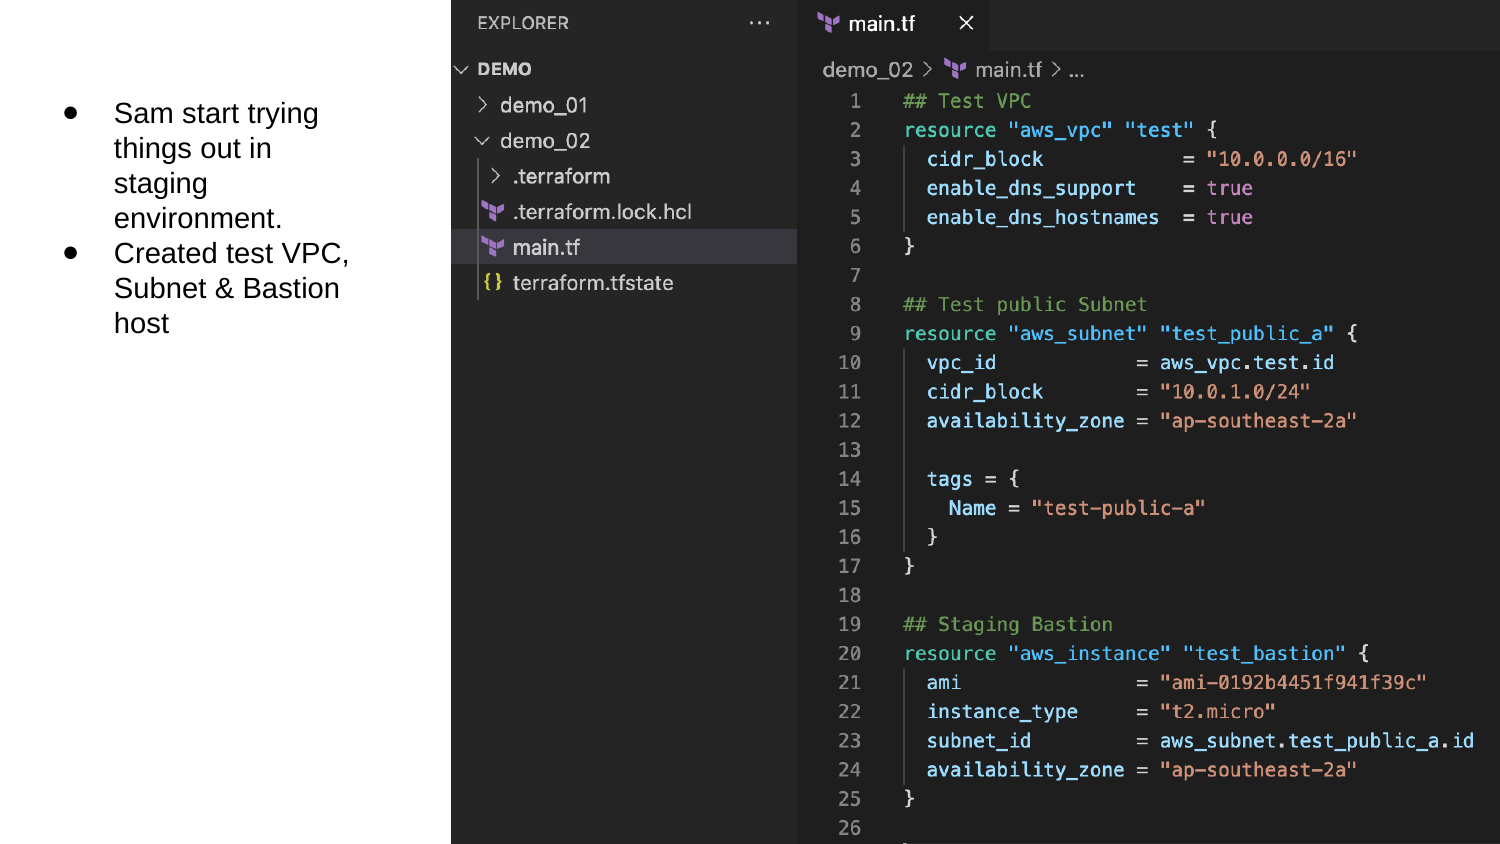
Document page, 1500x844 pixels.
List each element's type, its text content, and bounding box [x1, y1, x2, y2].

text_box Sam start trying things out in staging environment. Created test VPC, Subnet & Bastion host [23, 79, 387, 354]
picture [451, 0, 1500, 844]
